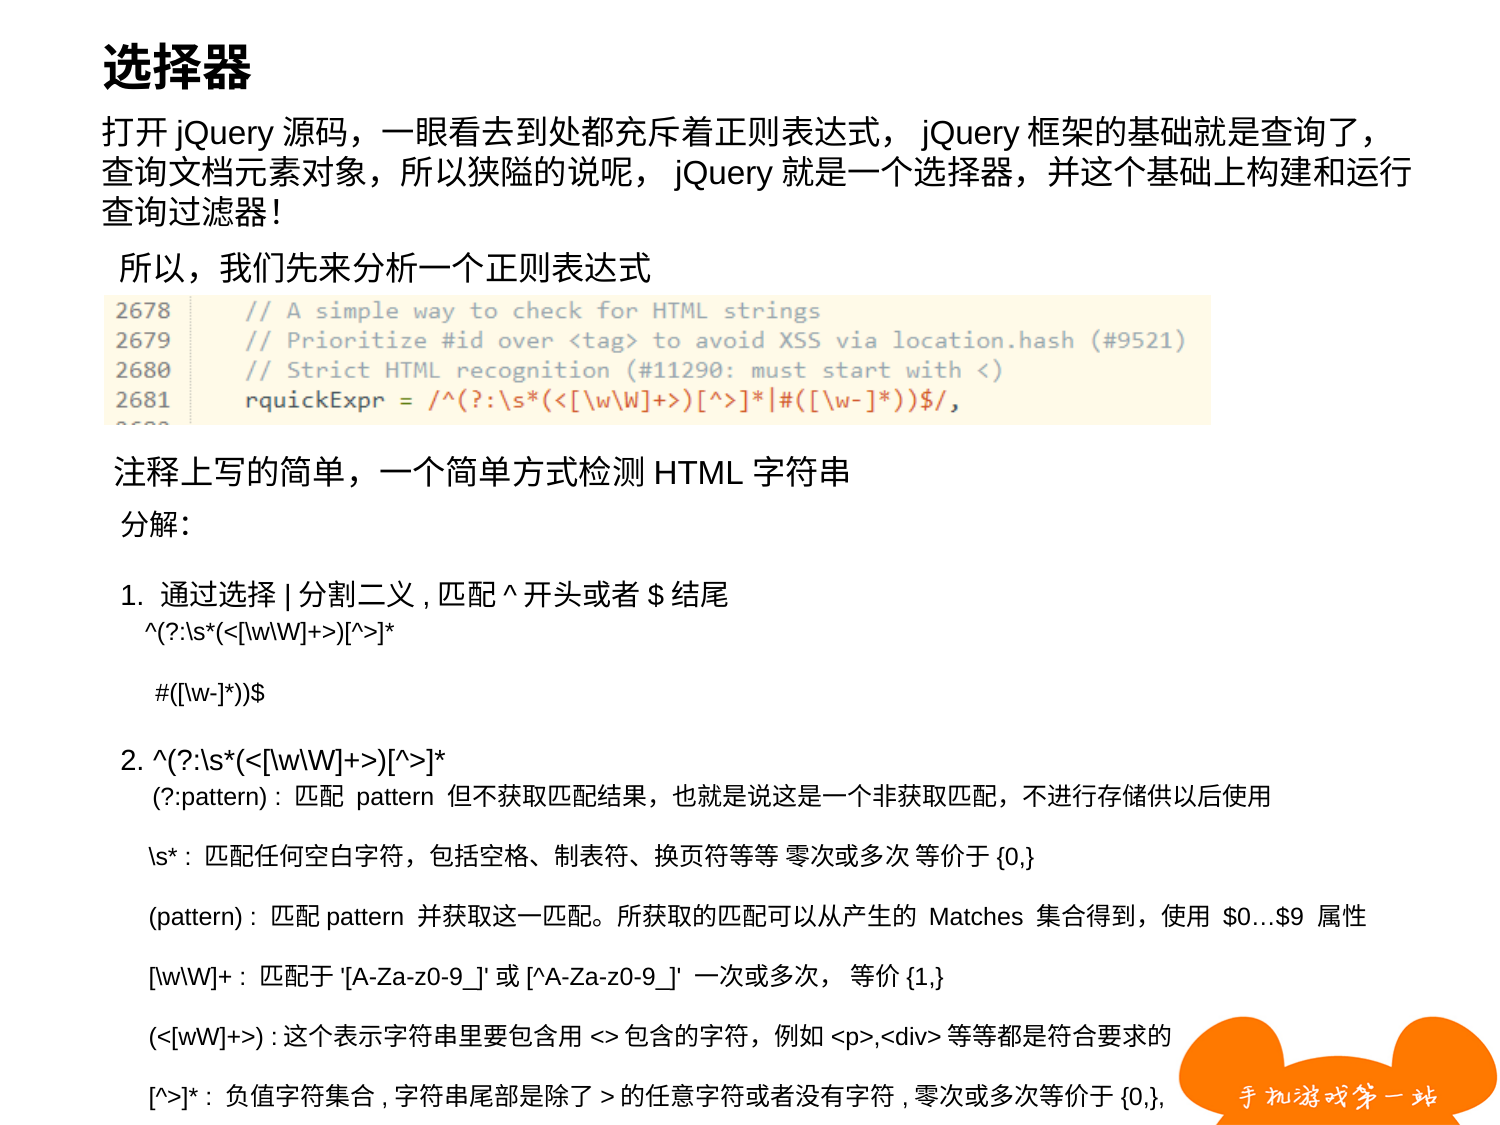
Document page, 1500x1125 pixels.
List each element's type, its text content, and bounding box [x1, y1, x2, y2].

text_box 分解： 1. 通过选择|分割二义,匹配^开头或者$结尾 ^(?:\s*(<[\w\W]+>)[^>]* #([\w-]*))$ 2. ^(?:\s*(<[\w\W]+>)[^>]* (?:pattern) : 匹配 pattern 但不获取匹配结果，也就是说这是一个非获取匹配，不进行存储供以后使用 \s* : 匹配任何空白字符，包括空格、制表符、换页符等等 零次或多次 等价于{0,} (pattern) : 匹配pattern 并获取这一匹配。所获取的匹配可以从产生的 Matches 集合得到，使用 $0…$9 属性 [\w\W]+ : 匹配于'[A-Za-z0-9_]'或[^A-Za-z0-9_]' 一次或多次， 等价{1,} (<[wW]+>) :这个表示字符串里要包含用<>包含的字符，例如<p>,<div>等等都是符合要求的 [^>]* : 负值字符集合,字符串尾部是除了>的任意字符或者没有字符,零次或多次等价于{0,}, [105, 499, 1477, 1125]
text_box 选择器 [87, 28, 268, 103]
picture [0, 0, 1500, 1125]
text_box 打开jQuery源码，一眼看去到处都充斥着正则表达式，jQuery框架的基础就是查询了，查询文档元素对象，所以狭隘的说呢，jQuery就是一个选择器，并这个基础上构建和运行查询过滤器！ [87, 103, 1438, 239]
text_box 注释上写的简单，一个简单方式检测HTML字符串 [98, 443, 867, 499]
text_box 所以，我们先来分析一个正则表达式 [104, 239, 667, 293]
